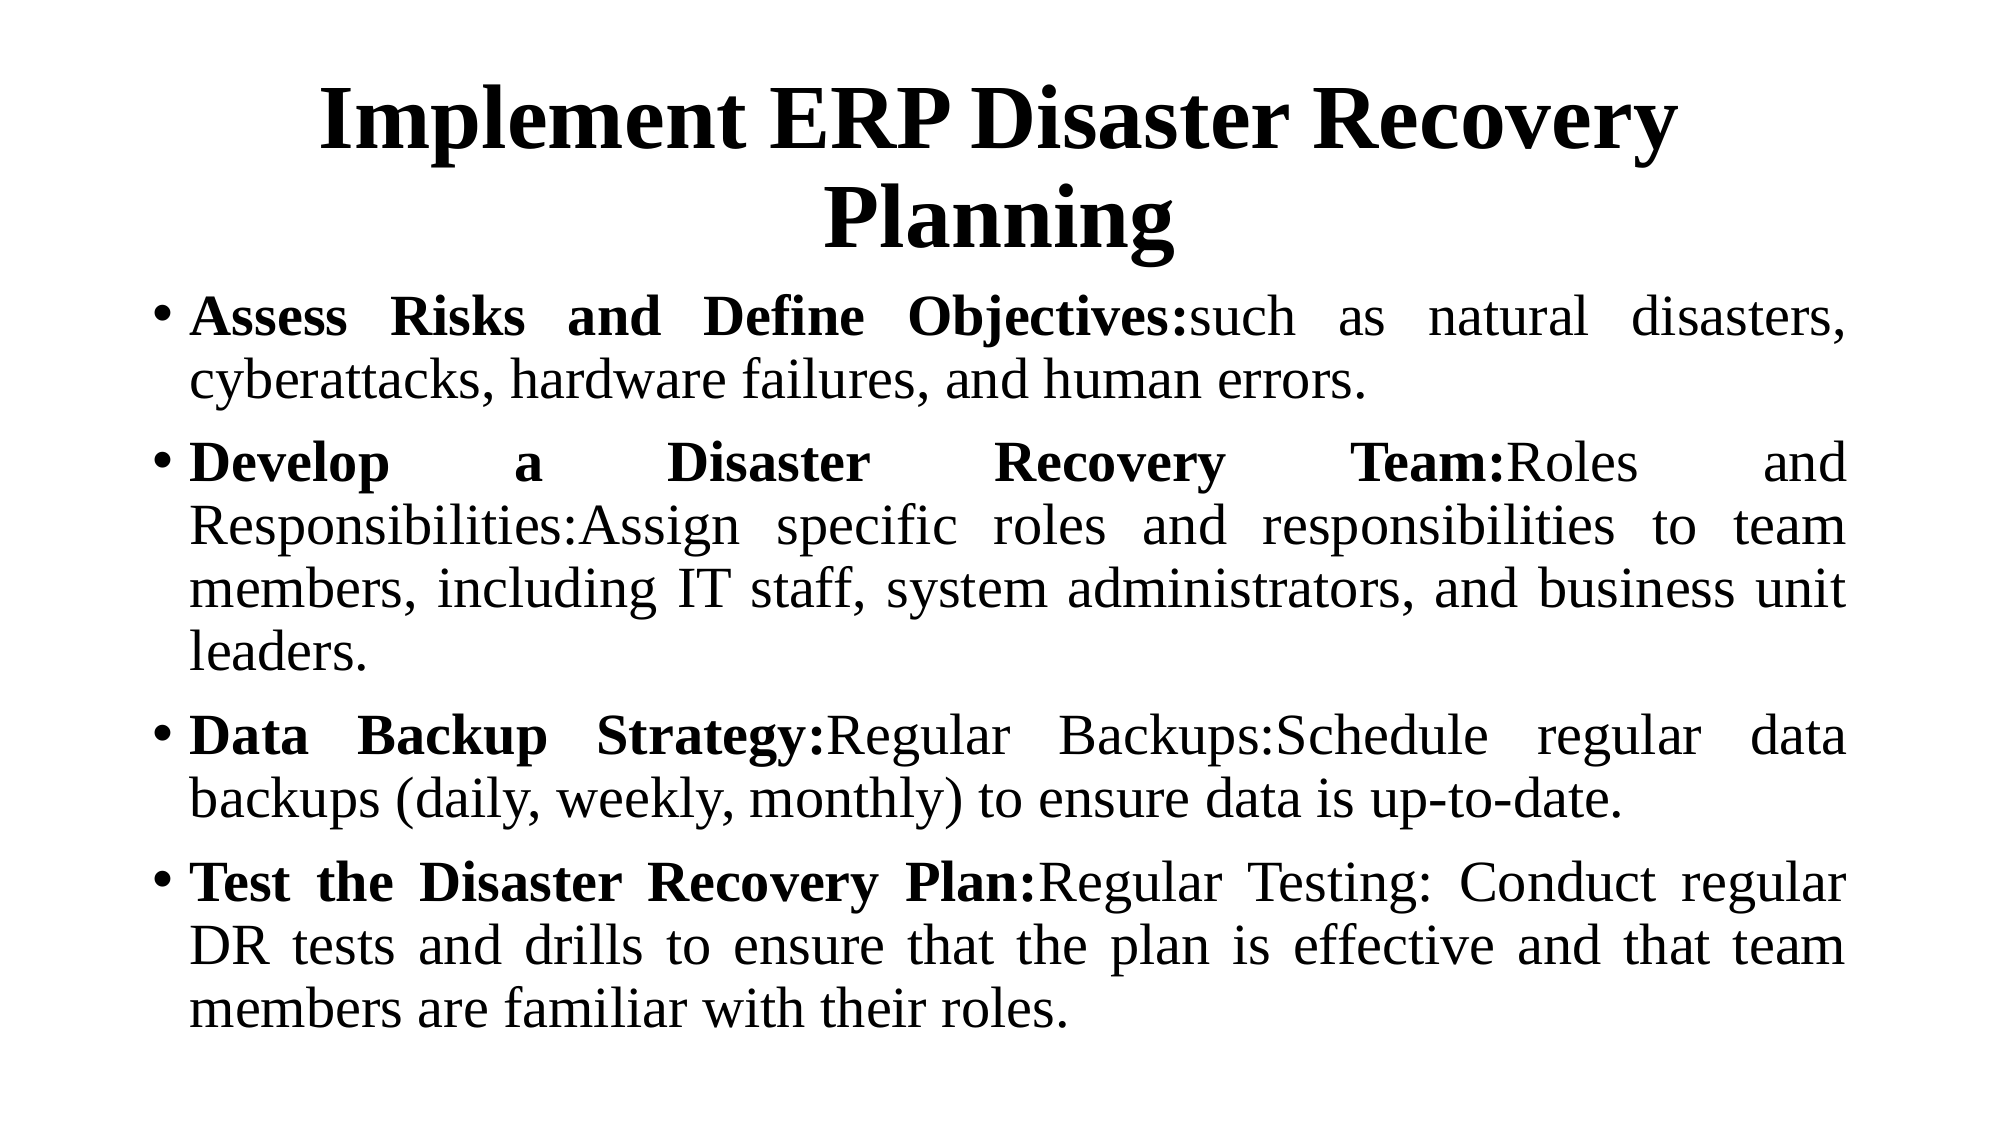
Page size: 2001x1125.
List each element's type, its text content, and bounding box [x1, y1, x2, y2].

list Assess Risks and Define Objectives:such as natural disasters, cyberattacks, hardware failures, and human errors. Develop a Disaster Recovery Team:Roles and Responsibilities:Assign specific roles and responsibilities to team members, including IT staff, system administrators, and business unit leaders. Data Backup Strategy:Regular Backups:Schedule regular data backups (daily, weekly, monthly) to ensure data is up-to-date. Test the Disaster Recovery Plan:Regular Testing: Conduct regular DR tests and drills to ensure that the plan is effective and that team members are familiar with their roles. [137, 277, 1863, 1014]
title Implement ERP Disaster Recovery Planning [137, 59, 1863, 277]
